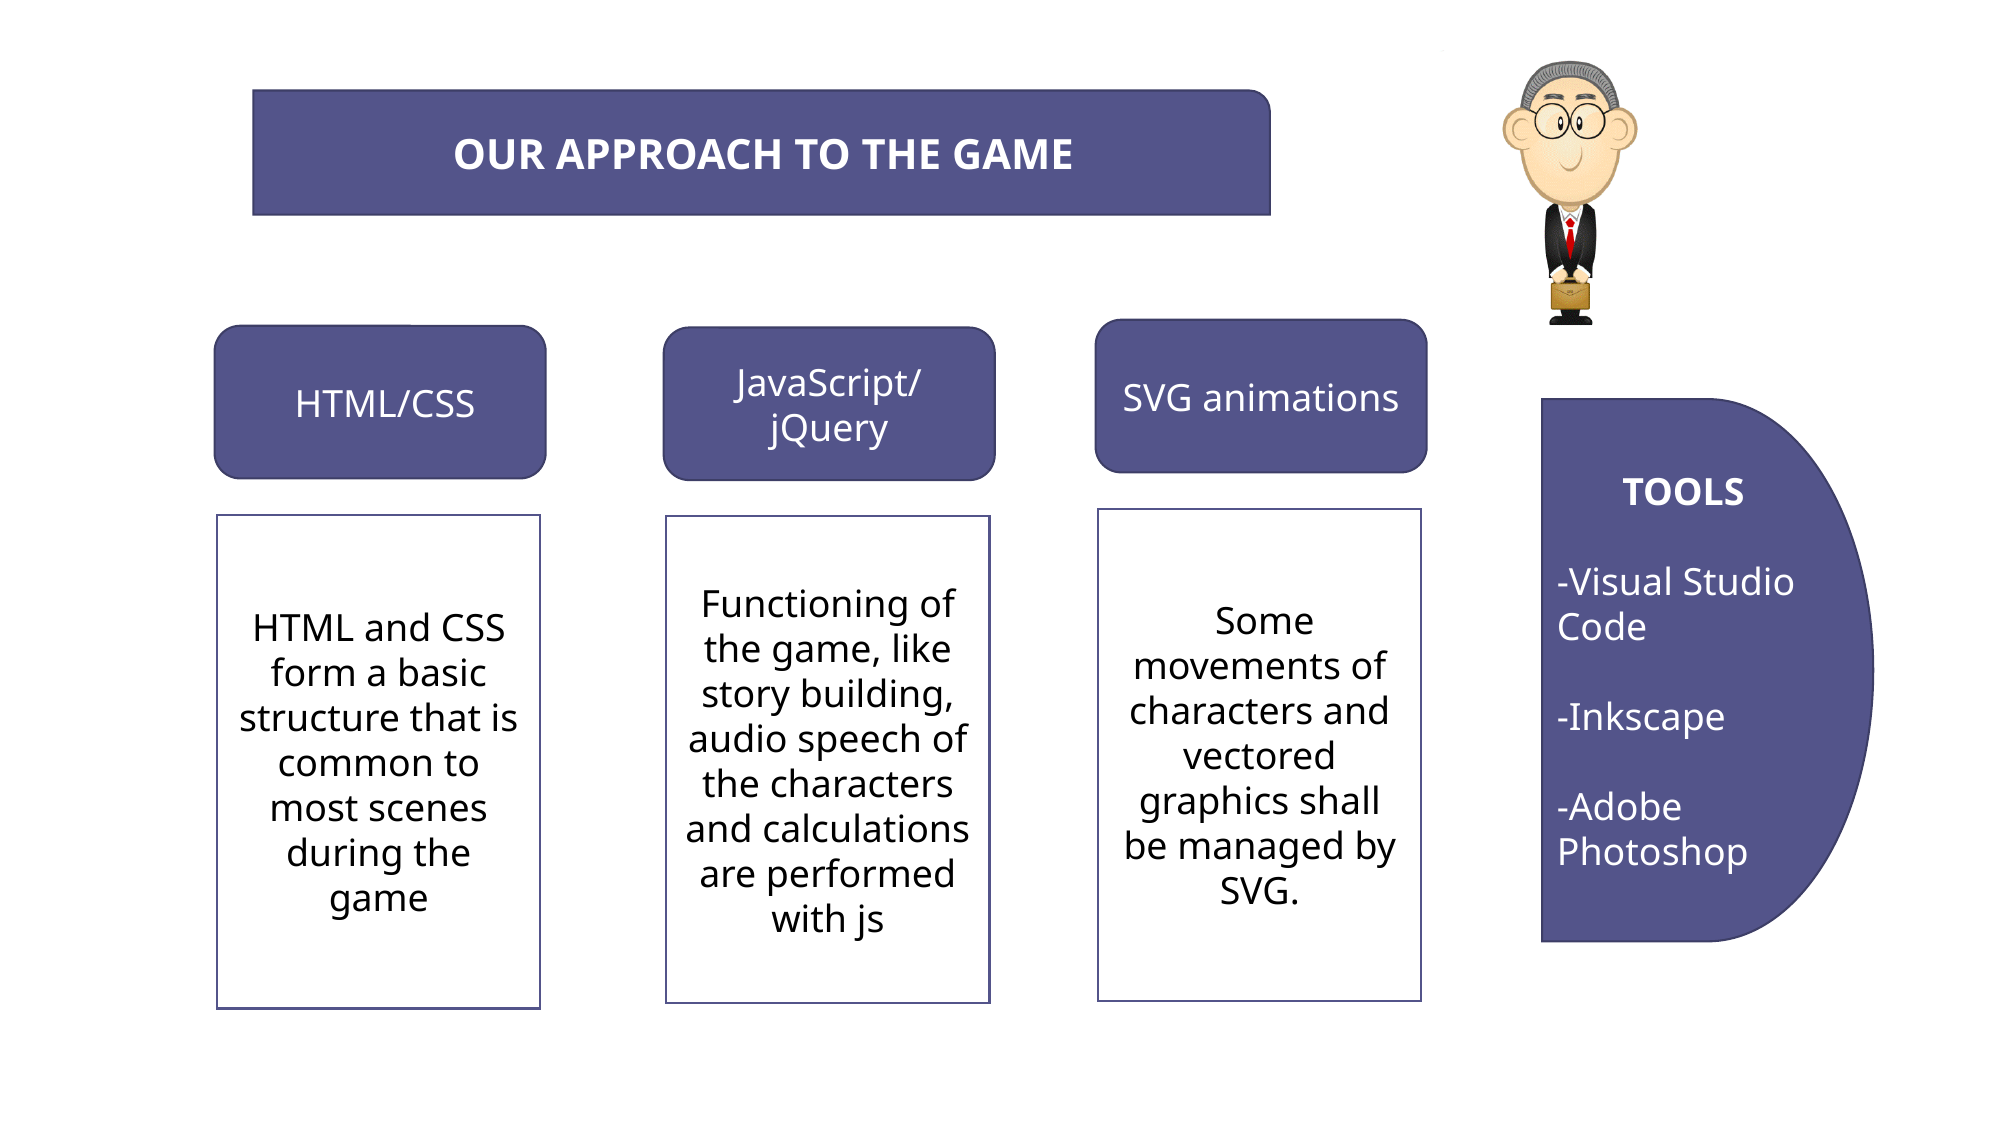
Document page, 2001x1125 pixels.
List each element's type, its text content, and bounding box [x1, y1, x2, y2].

text_box TOOLS -Visual Studio Code -Inkscape -Adobe Photoshop [1541, 398, 1875, 943]
text_box OUR APPROACH TO THE GAME [252, 89, 1271, 216]
text_box Functioning of the game, like story building, audio speech of the characters and calculations are performed with js [665, 515, 991, 1004]
text_box Some movements of characters and vectored graphics shall be managed by SVG. [1097, 508, 1422, 1002]
picture [1386, 0, 1765, 378]
text_box JavaScript/ jQuery [662, 326, 996, 482]
text_box HTML/CSS [213, 324, 547, 480]
text_box SVG animations [1094, 318, 1428, 474]
text_box HTML and CSS form a basic structure that is common to most scenes during the game [216, 514, 541, 1010]
